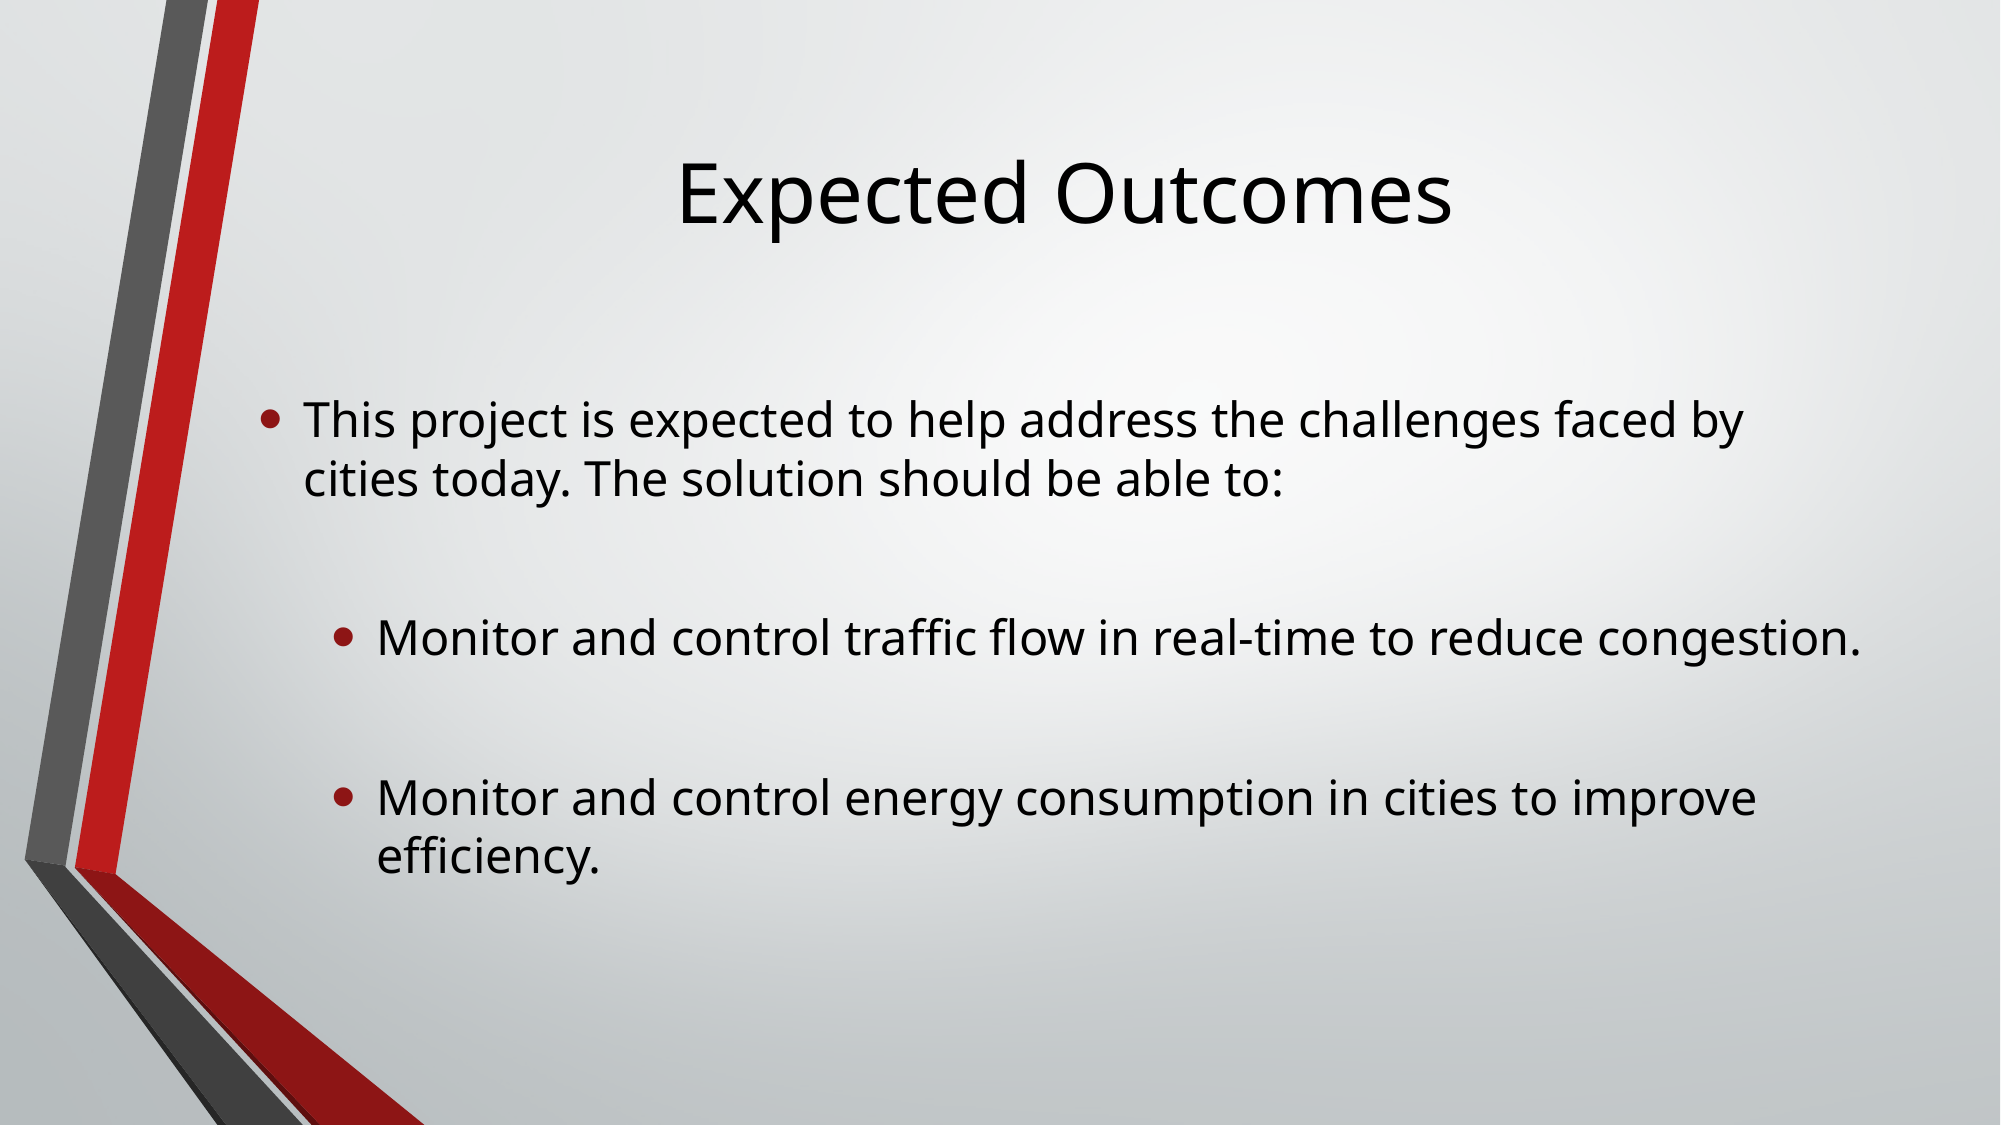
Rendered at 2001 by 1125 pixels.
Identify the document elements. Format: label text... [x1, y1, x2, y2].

title Expected Outcomes [243, 46, 1887, 335]
list This project is expected to help address the challenges faced by cities today. The solution should be able to: Monitor and control traffic flow in real-time to reduce congestion. Monitor and control energy consumption in cities to improve efficiency. [243, 381, 1887, 935]
